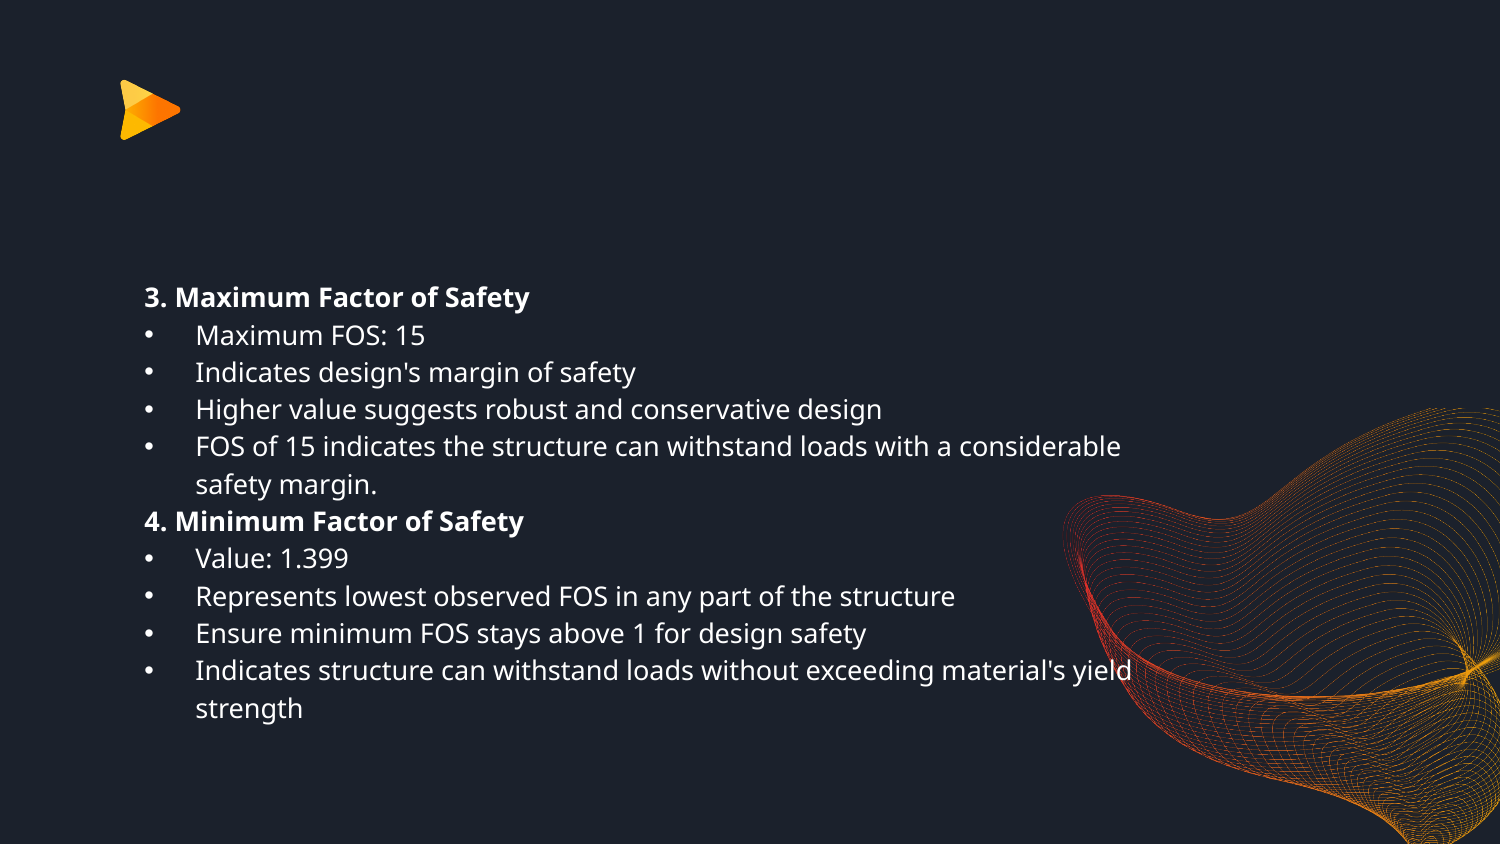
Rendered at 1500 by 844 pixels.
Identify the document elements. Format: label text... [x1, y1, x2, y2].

picture [119, 78, 181, 140]
picture [1062, 408, 1500, 844]
subtitle 3. Maximum Factor of Safety Maximum FOS: 15 Indicates design's margin of safety Higher value suggests robust and conservative design FOS of 15 indicates the structure can withstand loads with a considerable safety margin. 4. Minimum Factor of Safety Value: 1.399 Represents lowest observed FOS in any part of the structure Ensure minimum FOS stays above 1 for design safety Indicates structure can withstand loads without exceeding material's yield strength [105, 260, 1168, 758]
